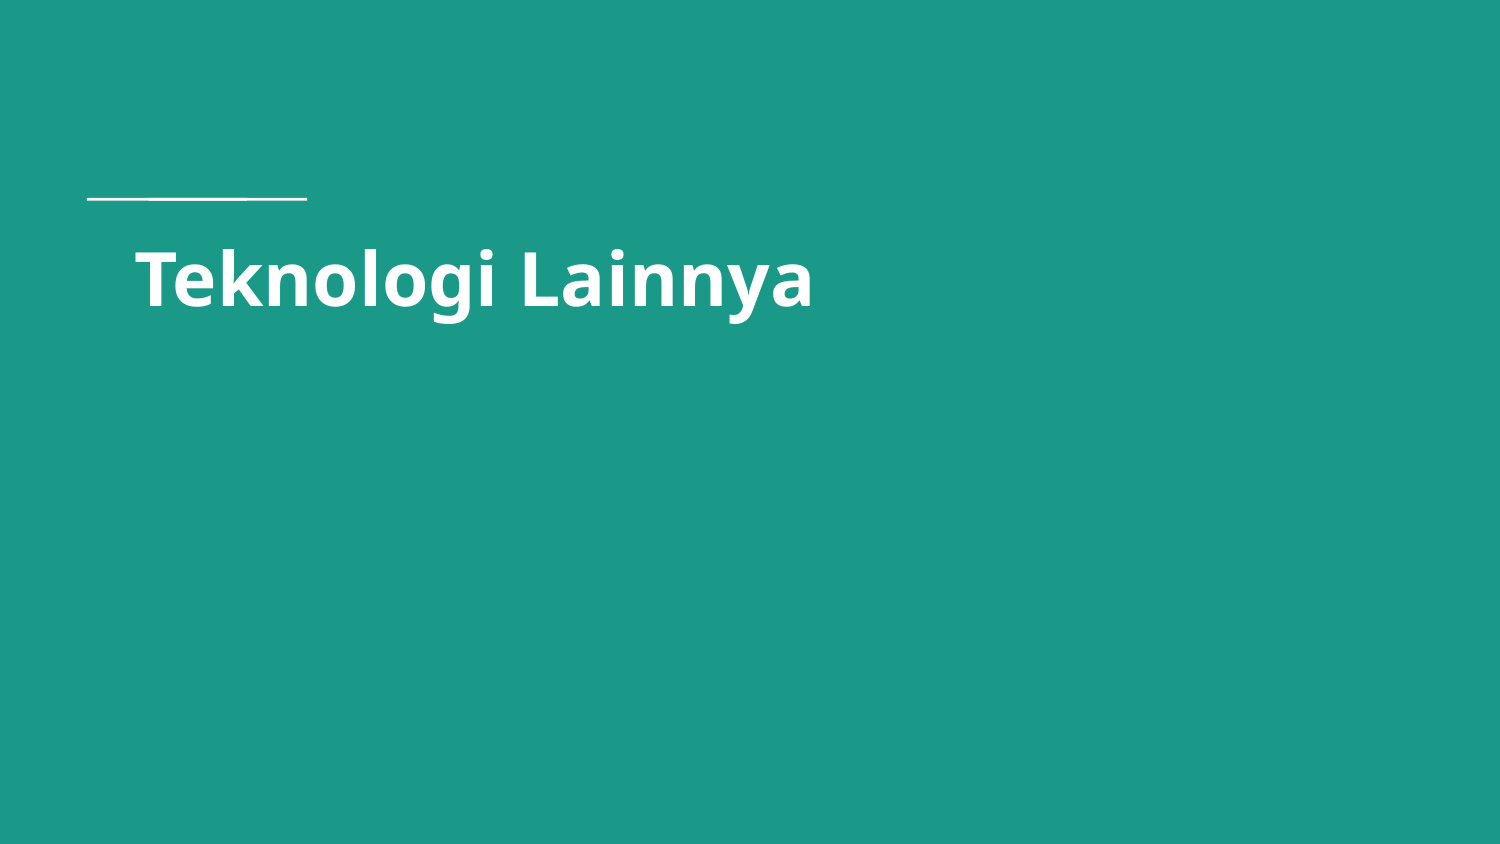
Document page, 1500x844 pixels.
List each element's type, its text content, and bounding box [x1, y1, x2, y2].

title Teknologi Lainnya [119, 216, 1381, 466]
